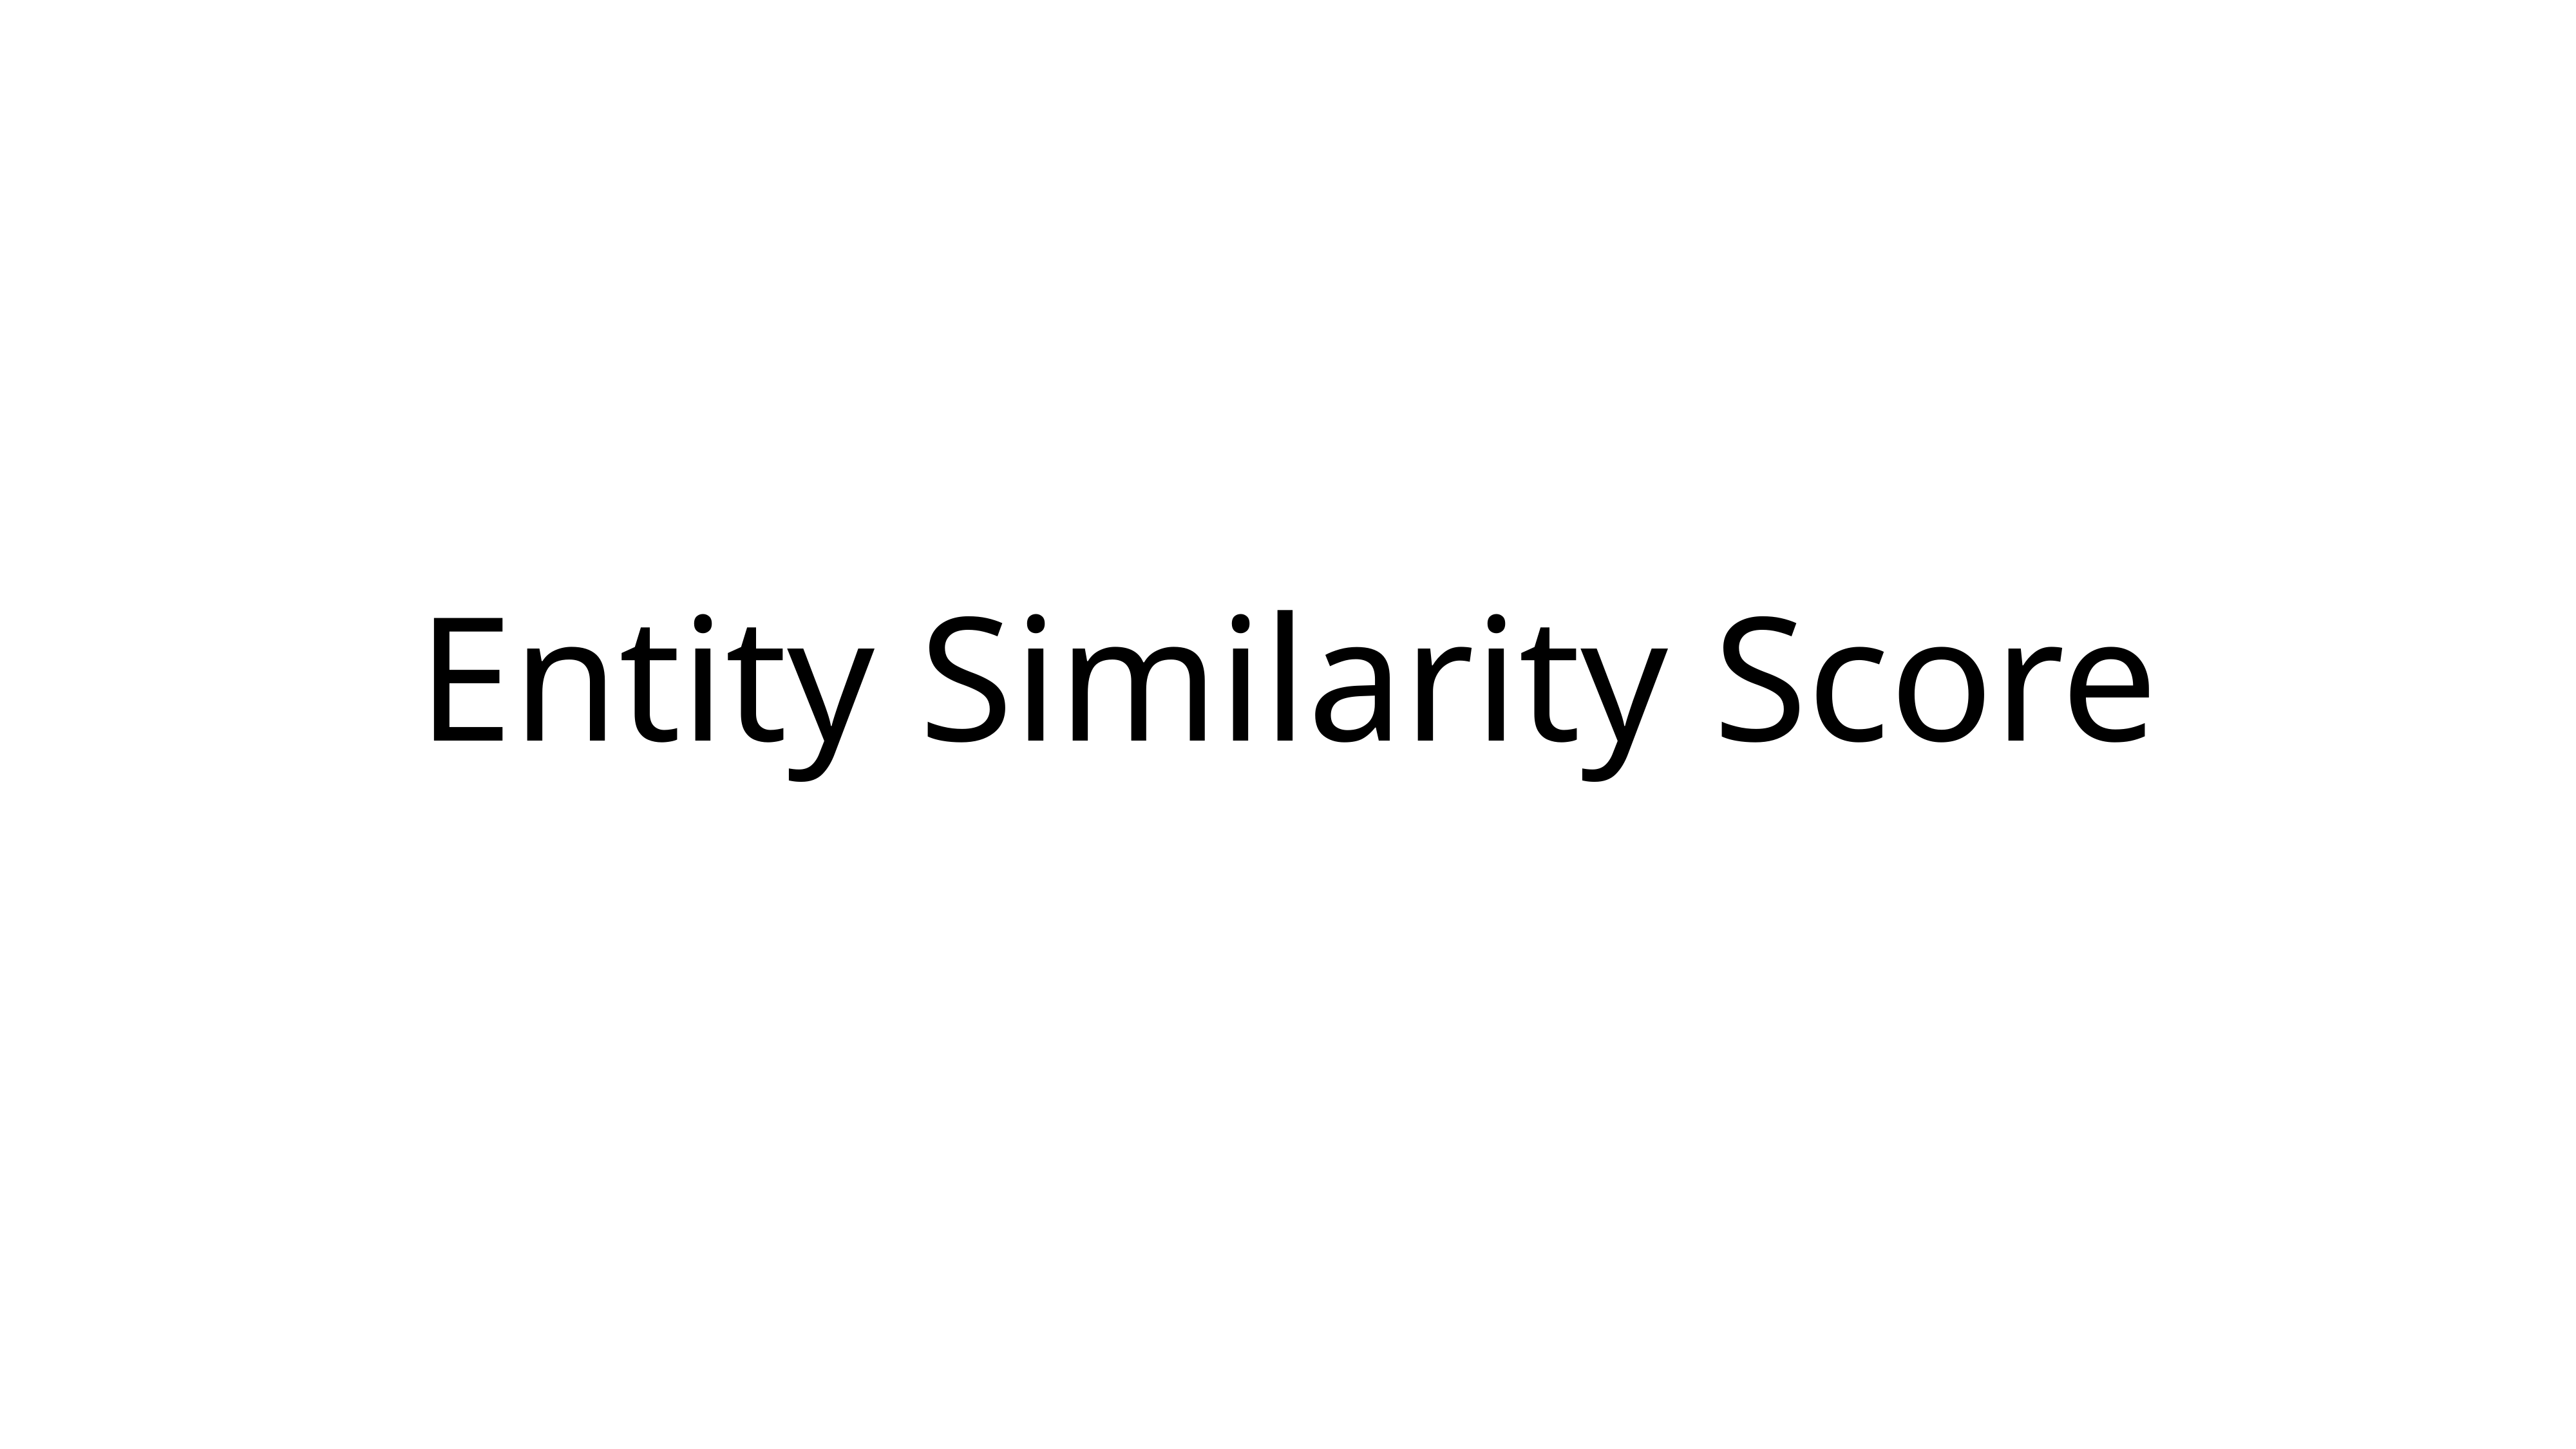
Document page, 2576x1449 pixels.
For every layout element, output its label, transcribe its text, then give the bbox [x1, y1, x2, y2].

title Entity Similarity Score [128, 342, 2448, 1041]
